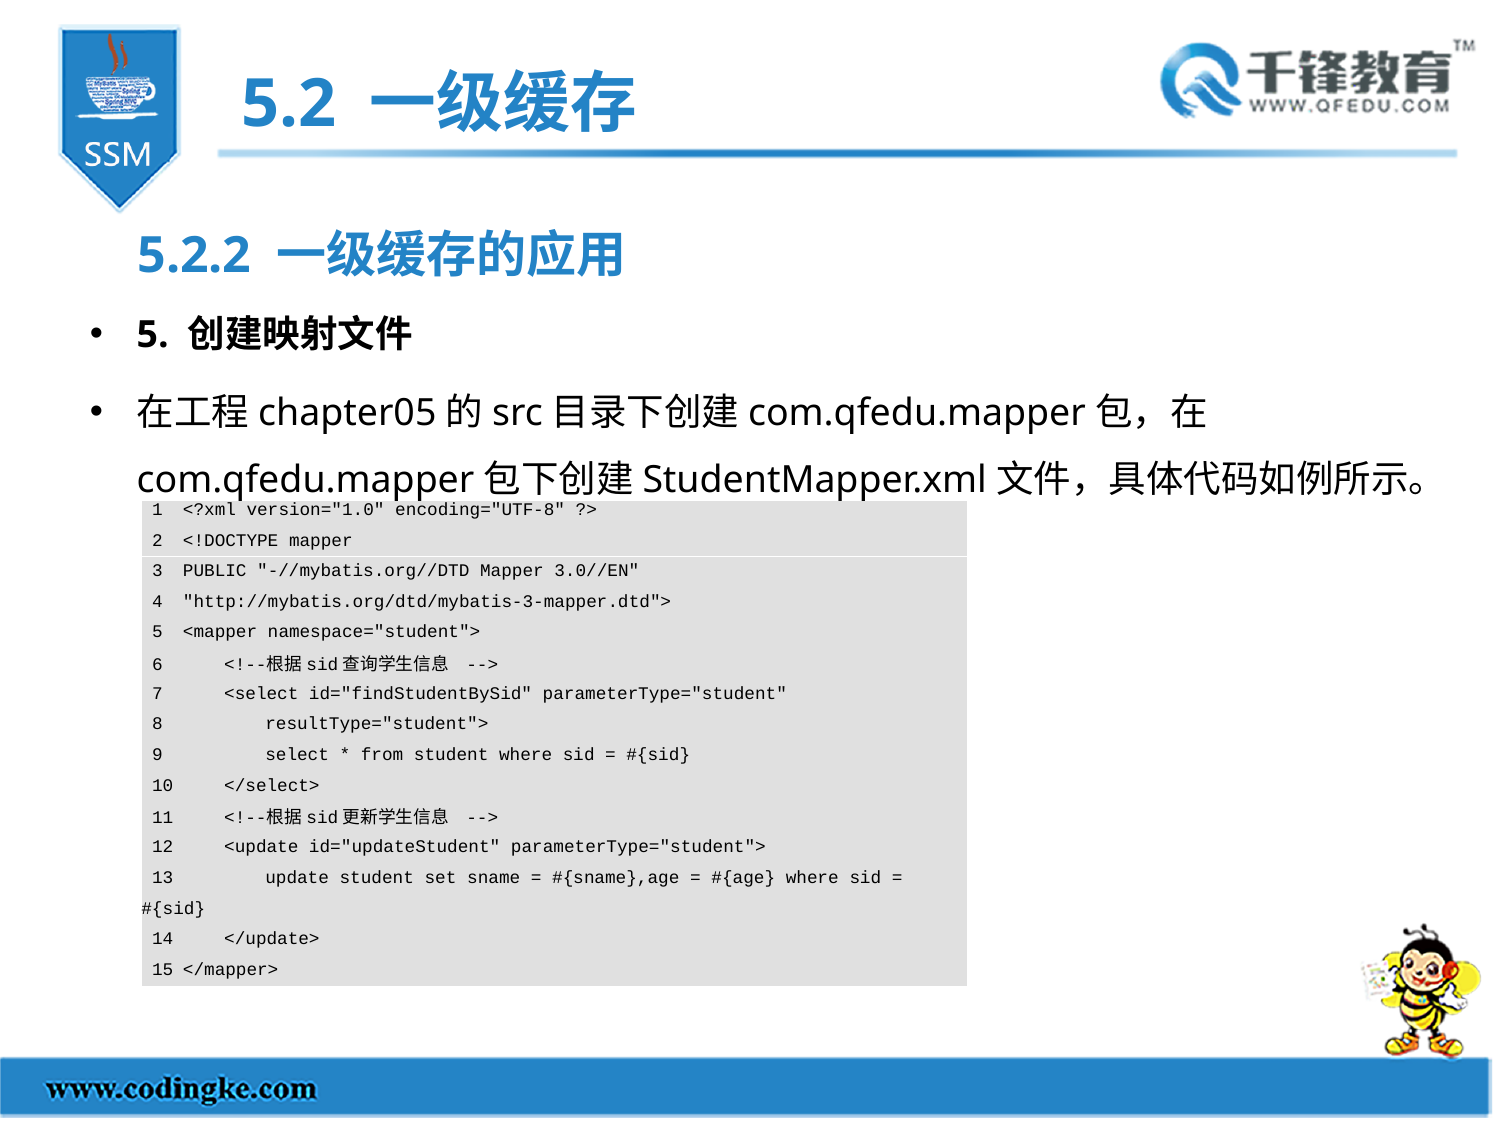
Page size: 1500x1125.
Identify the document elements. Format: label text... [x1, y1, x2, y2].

picture [0, 495, 1500, 1125]
picture [0, 0, 1500, 280]
text_box 5.2 一级缓存 [226, 53, 1038, 146]
text_box 5. 创建映射文件 在工程chapter05的src目录下创建com.qfedu.mapper包，在com.qfedu.mapper包下创建StudentMapper.xml文件，具体代码如例所示。 [0, 280, 1500, 508]
text_box 5.2.2 一级缓存的应用 [122, 215, 879, 280]
